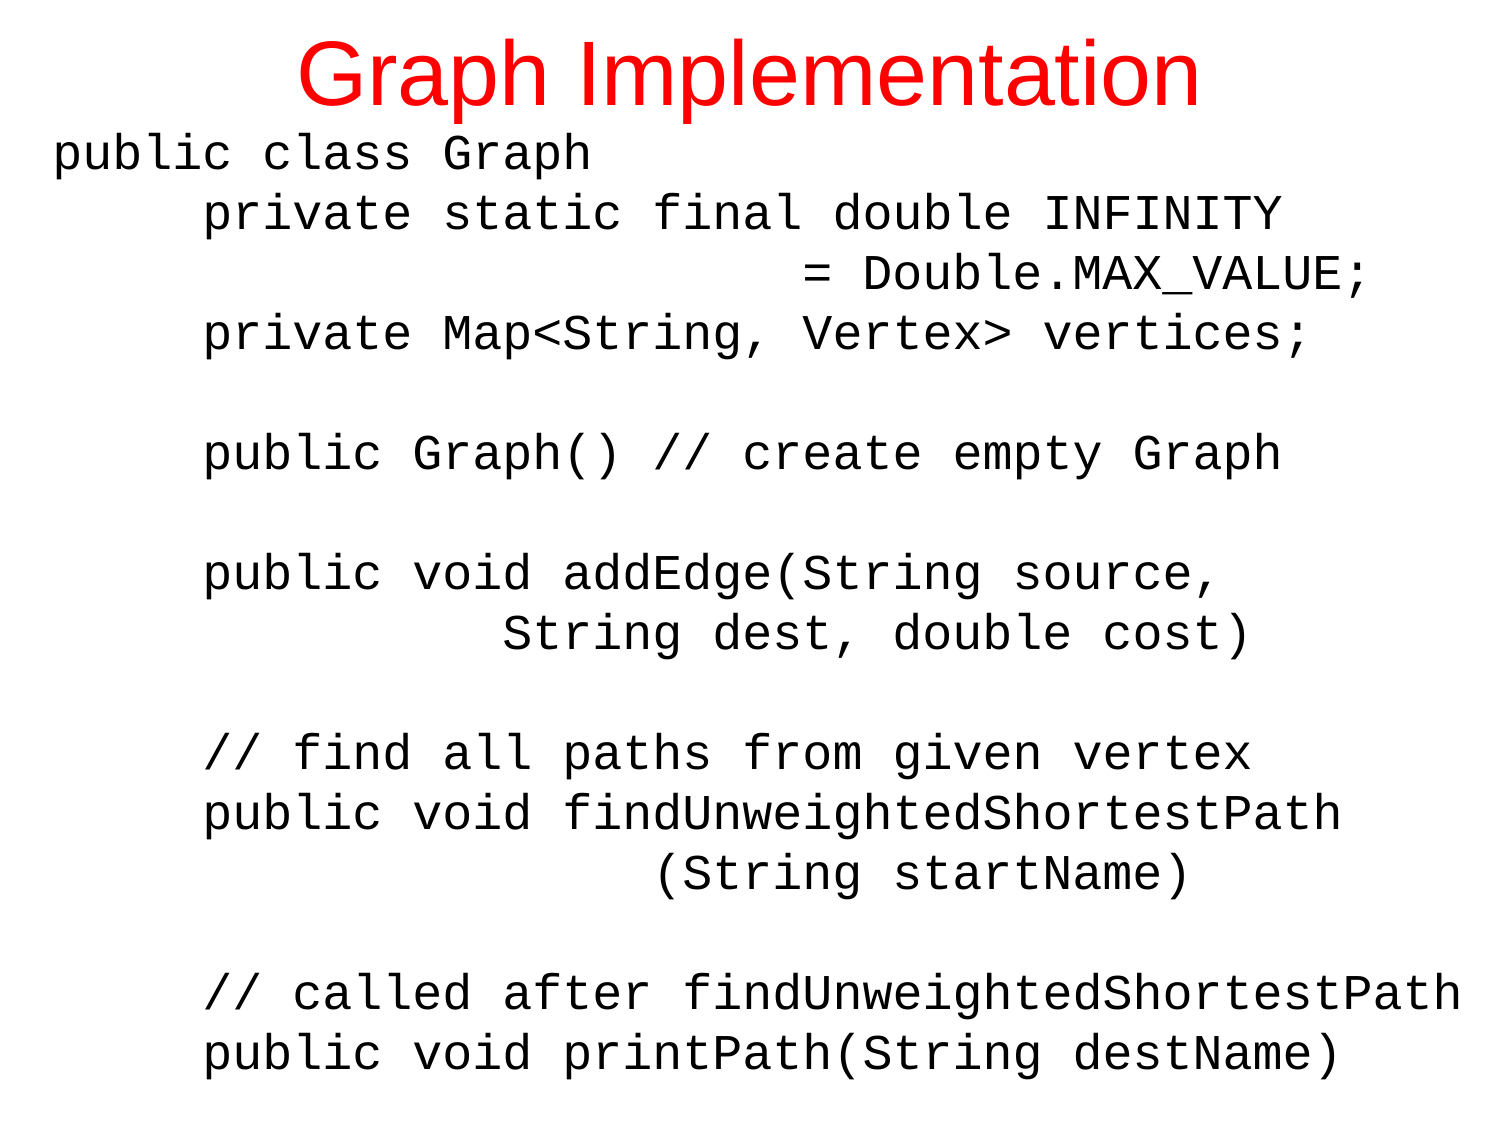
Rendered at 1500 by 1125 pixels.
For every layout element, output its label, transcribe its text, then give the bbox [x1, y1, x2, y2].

title Graph Implementation [112, 0, 1388, 112]
text_box public class Graph private static final double INFINITY = Double.MAX_VALUE; private Map<String, Vertex> vertices; public Graph() // create empty Graph public void addEdge(String source, String dest, double cost) // find all paths from given vertex public void findUnweightedShortestPath (String startName) // called after findUnweightedShortestPath public void printPath(String destName) [37, 112, 1500, 1088]
